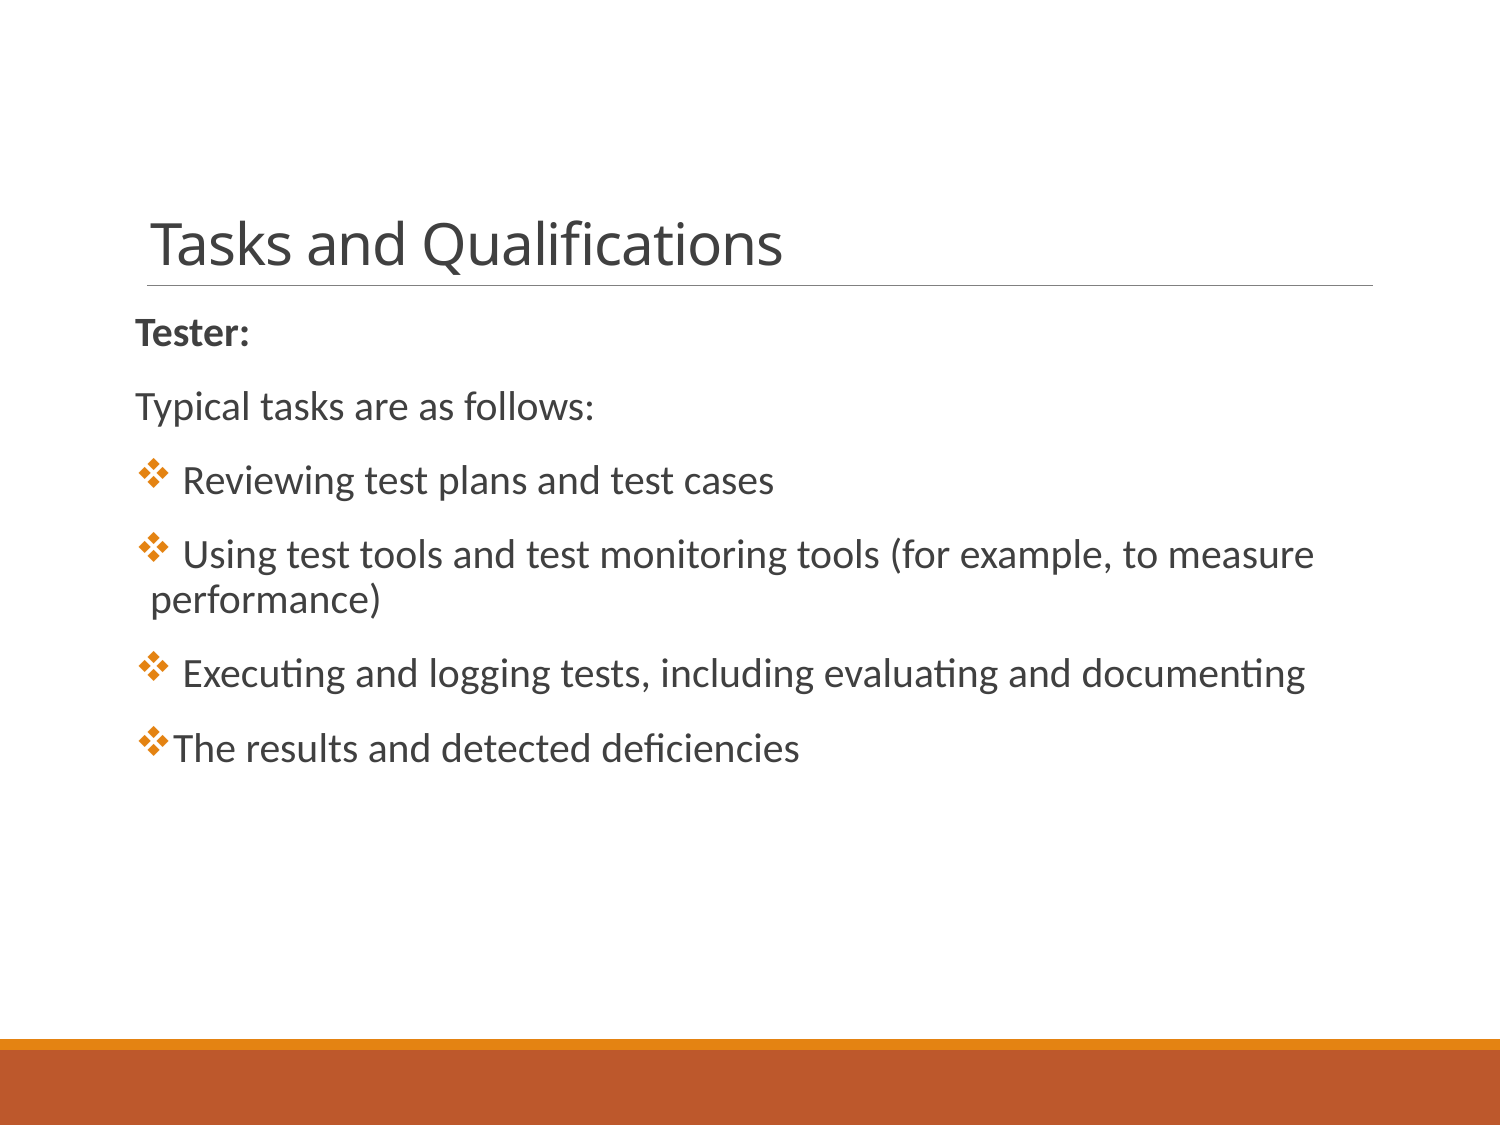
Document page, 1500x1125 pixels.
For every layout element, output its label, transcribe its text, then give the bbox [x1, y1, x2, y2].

title Tasks and Qualifications [135, 47, 1373, 285]
list Tester: Typical tasks are as follows: Reviewing test plans and test cases Using test tools and test monitoring tools (for example, to measure performance) Executing and logging tests, including evaluating and documenting The results and detected deficiencies [135, 302, 1373, 963]
